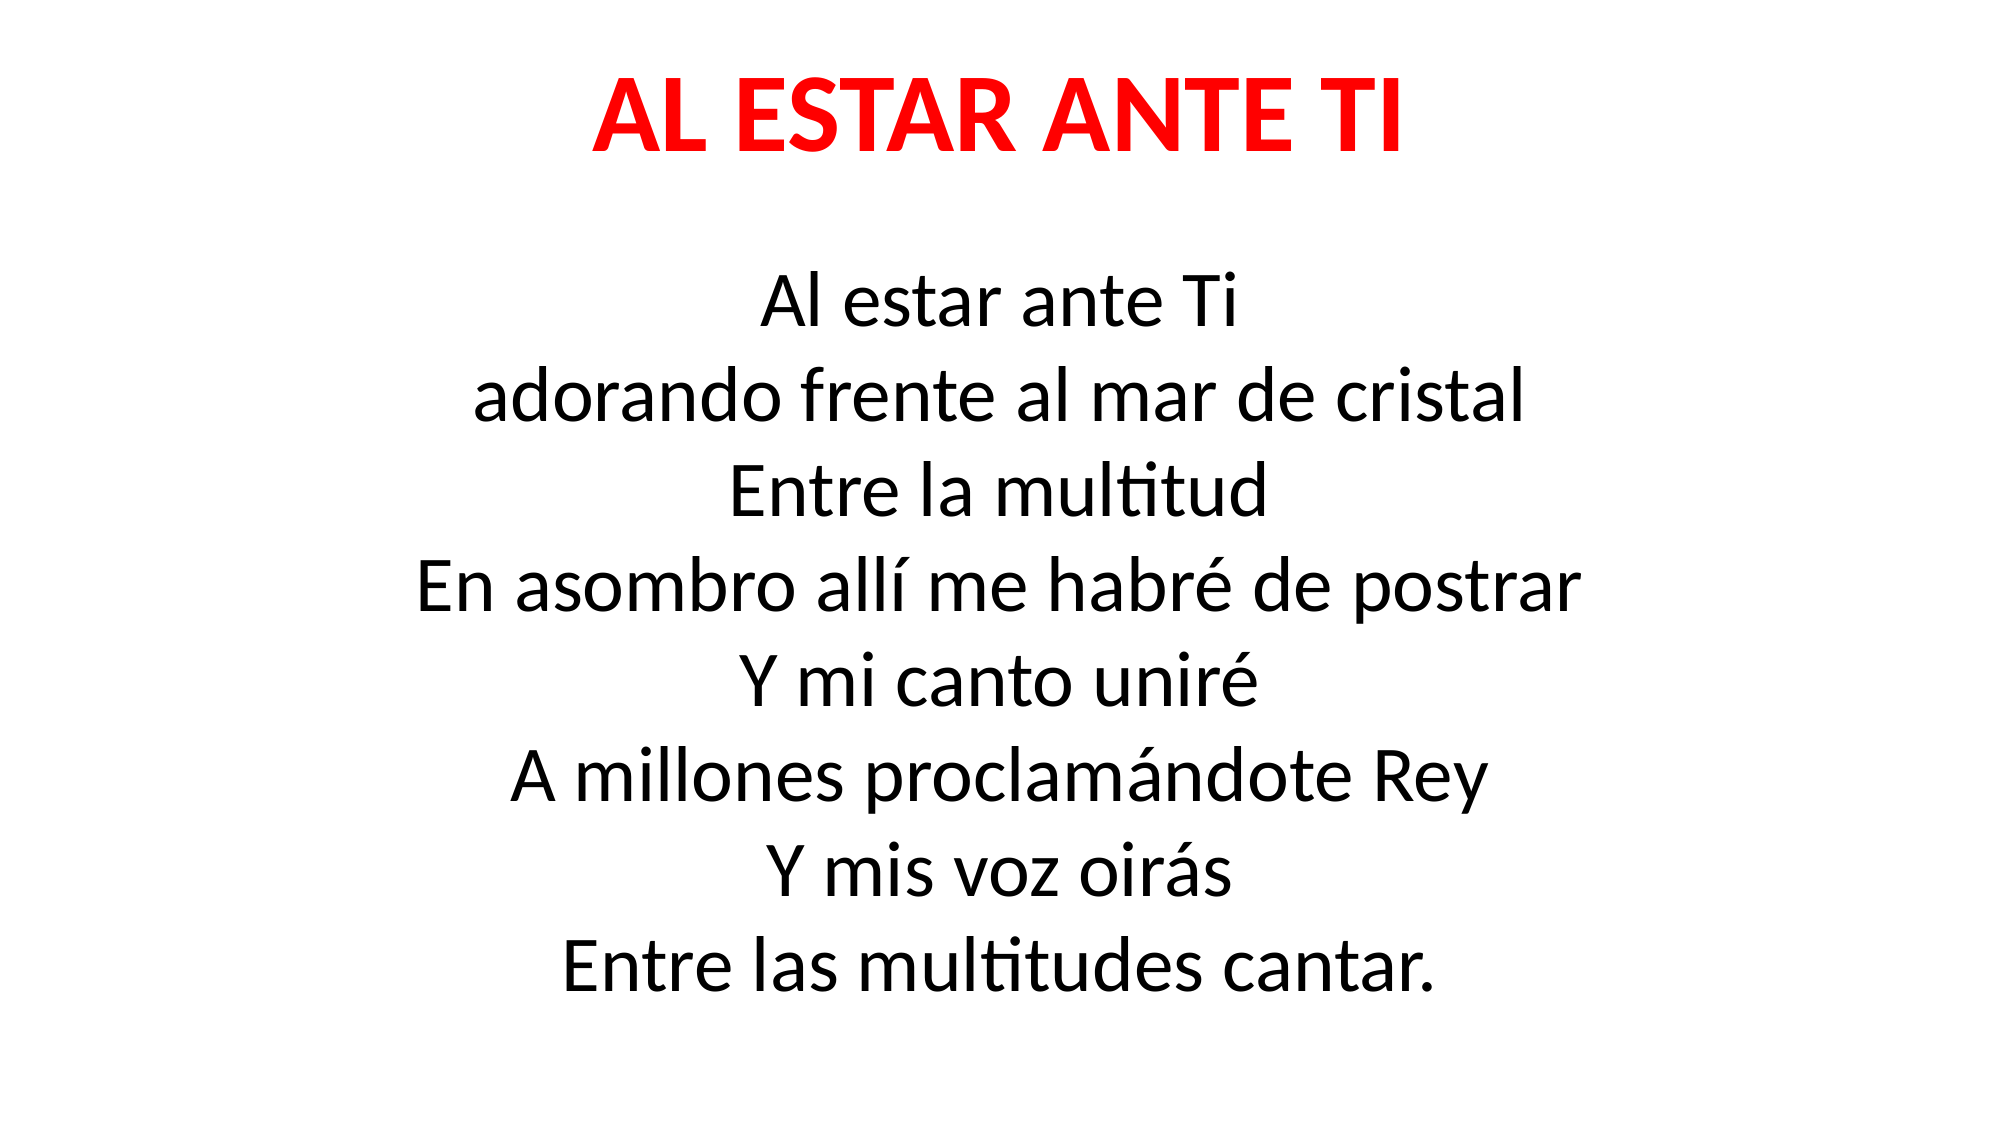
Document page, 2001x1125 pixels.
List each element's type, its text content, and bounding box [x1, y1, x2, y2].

text_box Al estar ante Ti adorando frente al mar de cristal Entre la multitud En asombro allí me habré de postrar Y mi canto uniré A millones proclamándote Rey Y mis voz oirás Entre las multitudes cantar. [0, 239, 2000, 1015]
text_box AL ESTAR ANTE TI [0, 32, 2000, 182]
